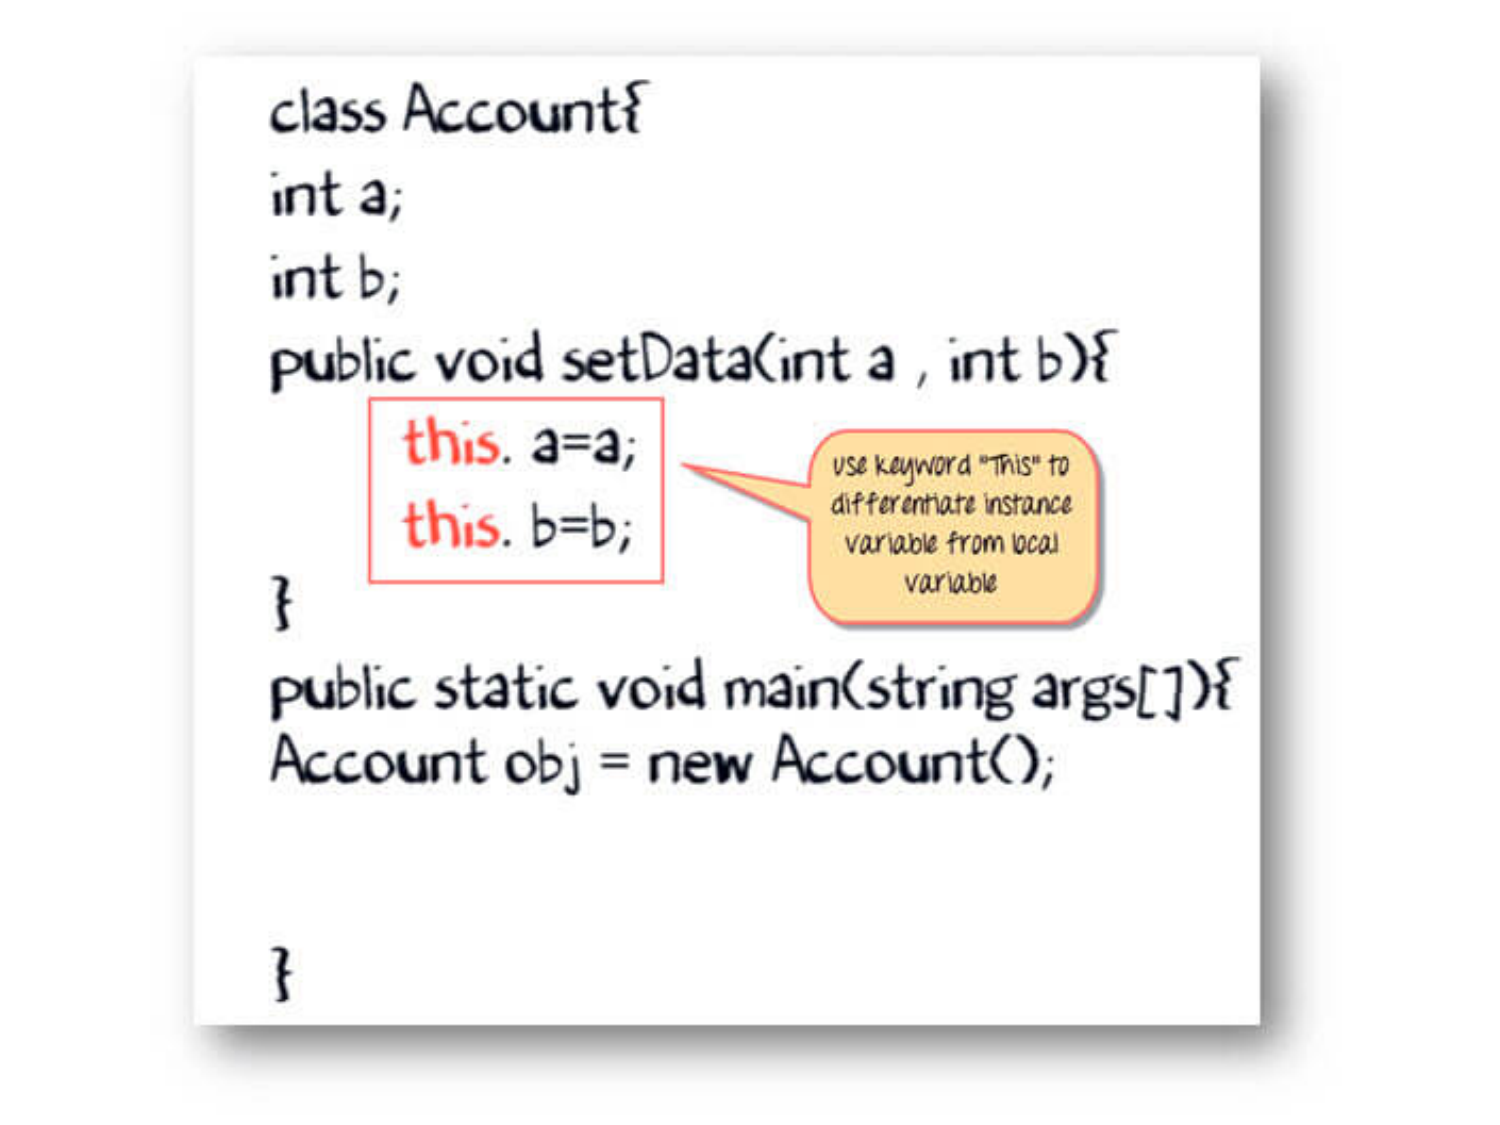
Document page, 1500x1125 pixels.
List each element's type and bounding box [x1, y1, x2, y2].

list [149, 12, 1351, 1115]
